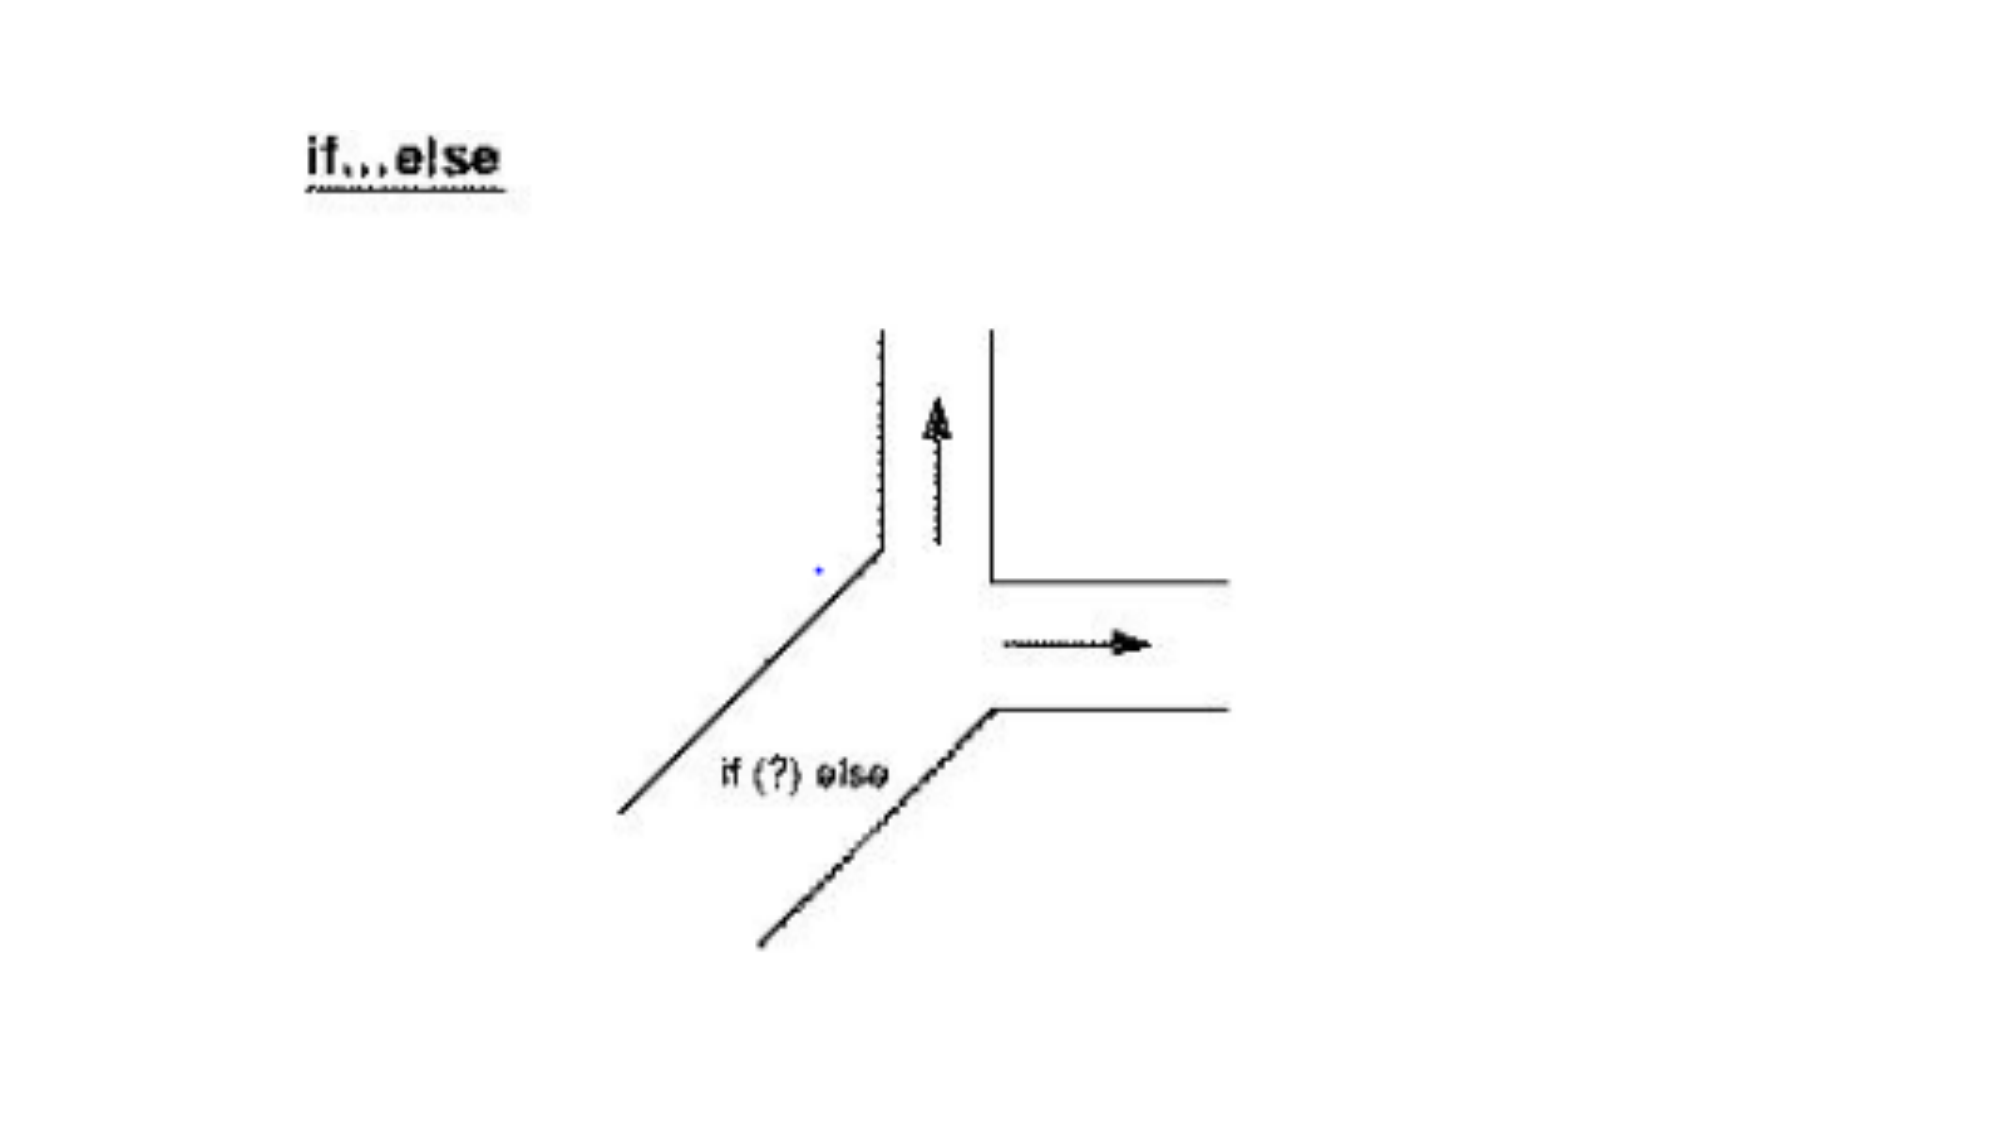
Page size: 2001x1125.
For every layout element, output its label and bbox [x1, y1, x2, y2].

picture [276, 130, 1424, 1062]
